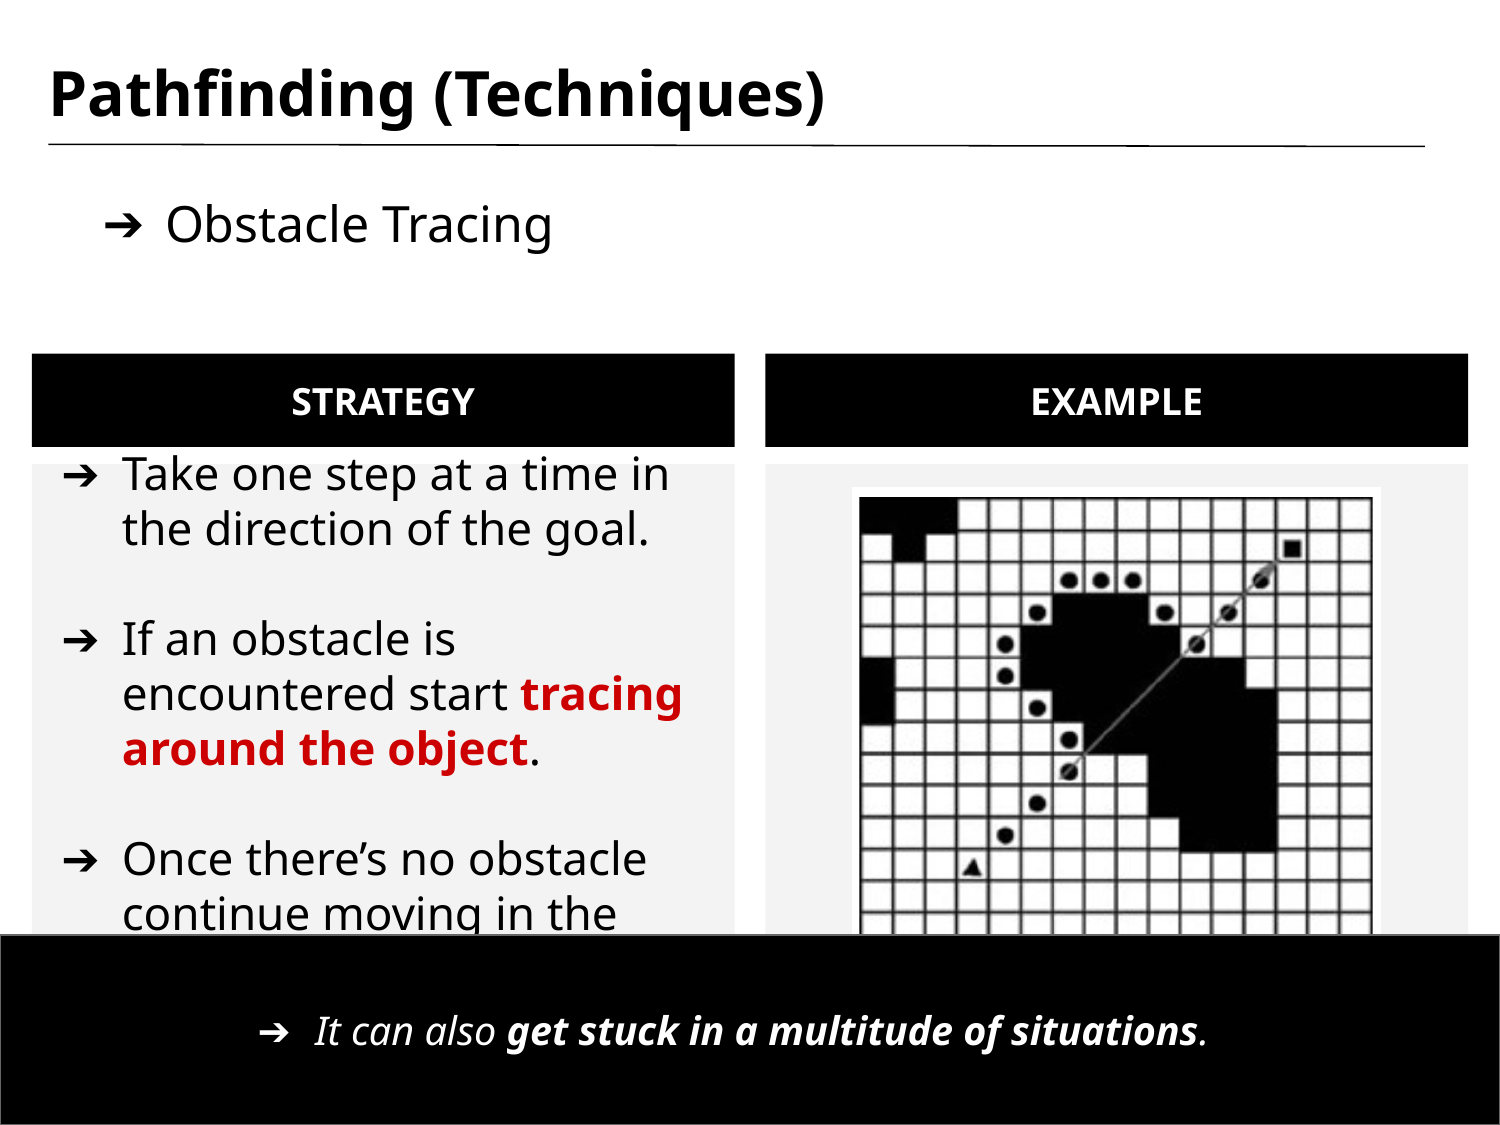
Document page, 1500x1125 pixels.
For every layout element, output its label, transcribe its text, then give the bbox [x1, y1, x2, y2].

list Obstacle Tracing [75, 177, 1425, 289]
picture [852, 487, 1381, 953]
text_box [765, 464, 1469, 934]
title Pathfinding (Techniques) [33, 32, 1384, 145]
text_box Take one step at a time in the direction of the goal. If an obstacle is encountered start tracing around the object. Once there’s no obstacle continue moving in the goal’s direction. [31, 464, 735, 934]
text_box It can also get stuck in a multitude of situations. [0, 934, 1500, 1125]
text_box STRATEGY [31, 353, 735, 447]
text_box EXAMPLE [765, 353, 1469, 447]
